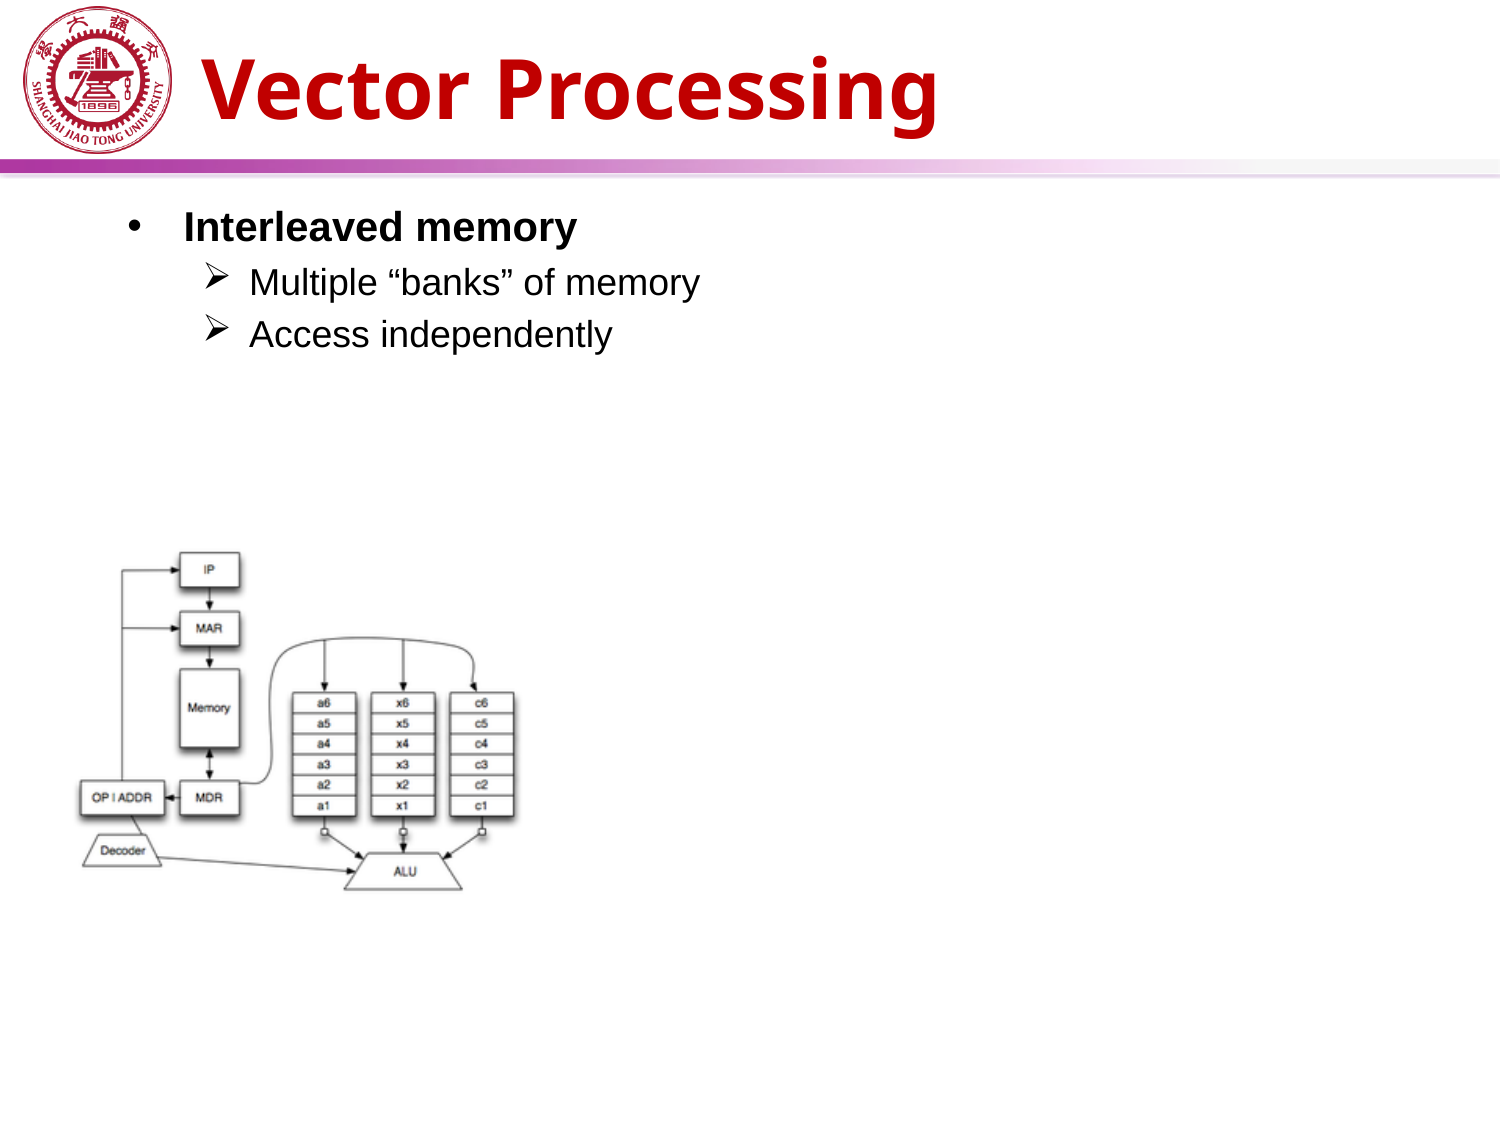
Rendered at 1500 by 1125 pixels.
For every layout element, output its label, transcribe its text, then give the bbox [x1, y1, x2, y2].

list Interleaved memory Multiple “banks” of memory Access independently [112, 192, 1412, 438]
picture [0, 6, 1500, 179]
picture [62, 538, 532, 899]
title Vector Processing [186, 0, 1472, 172]
